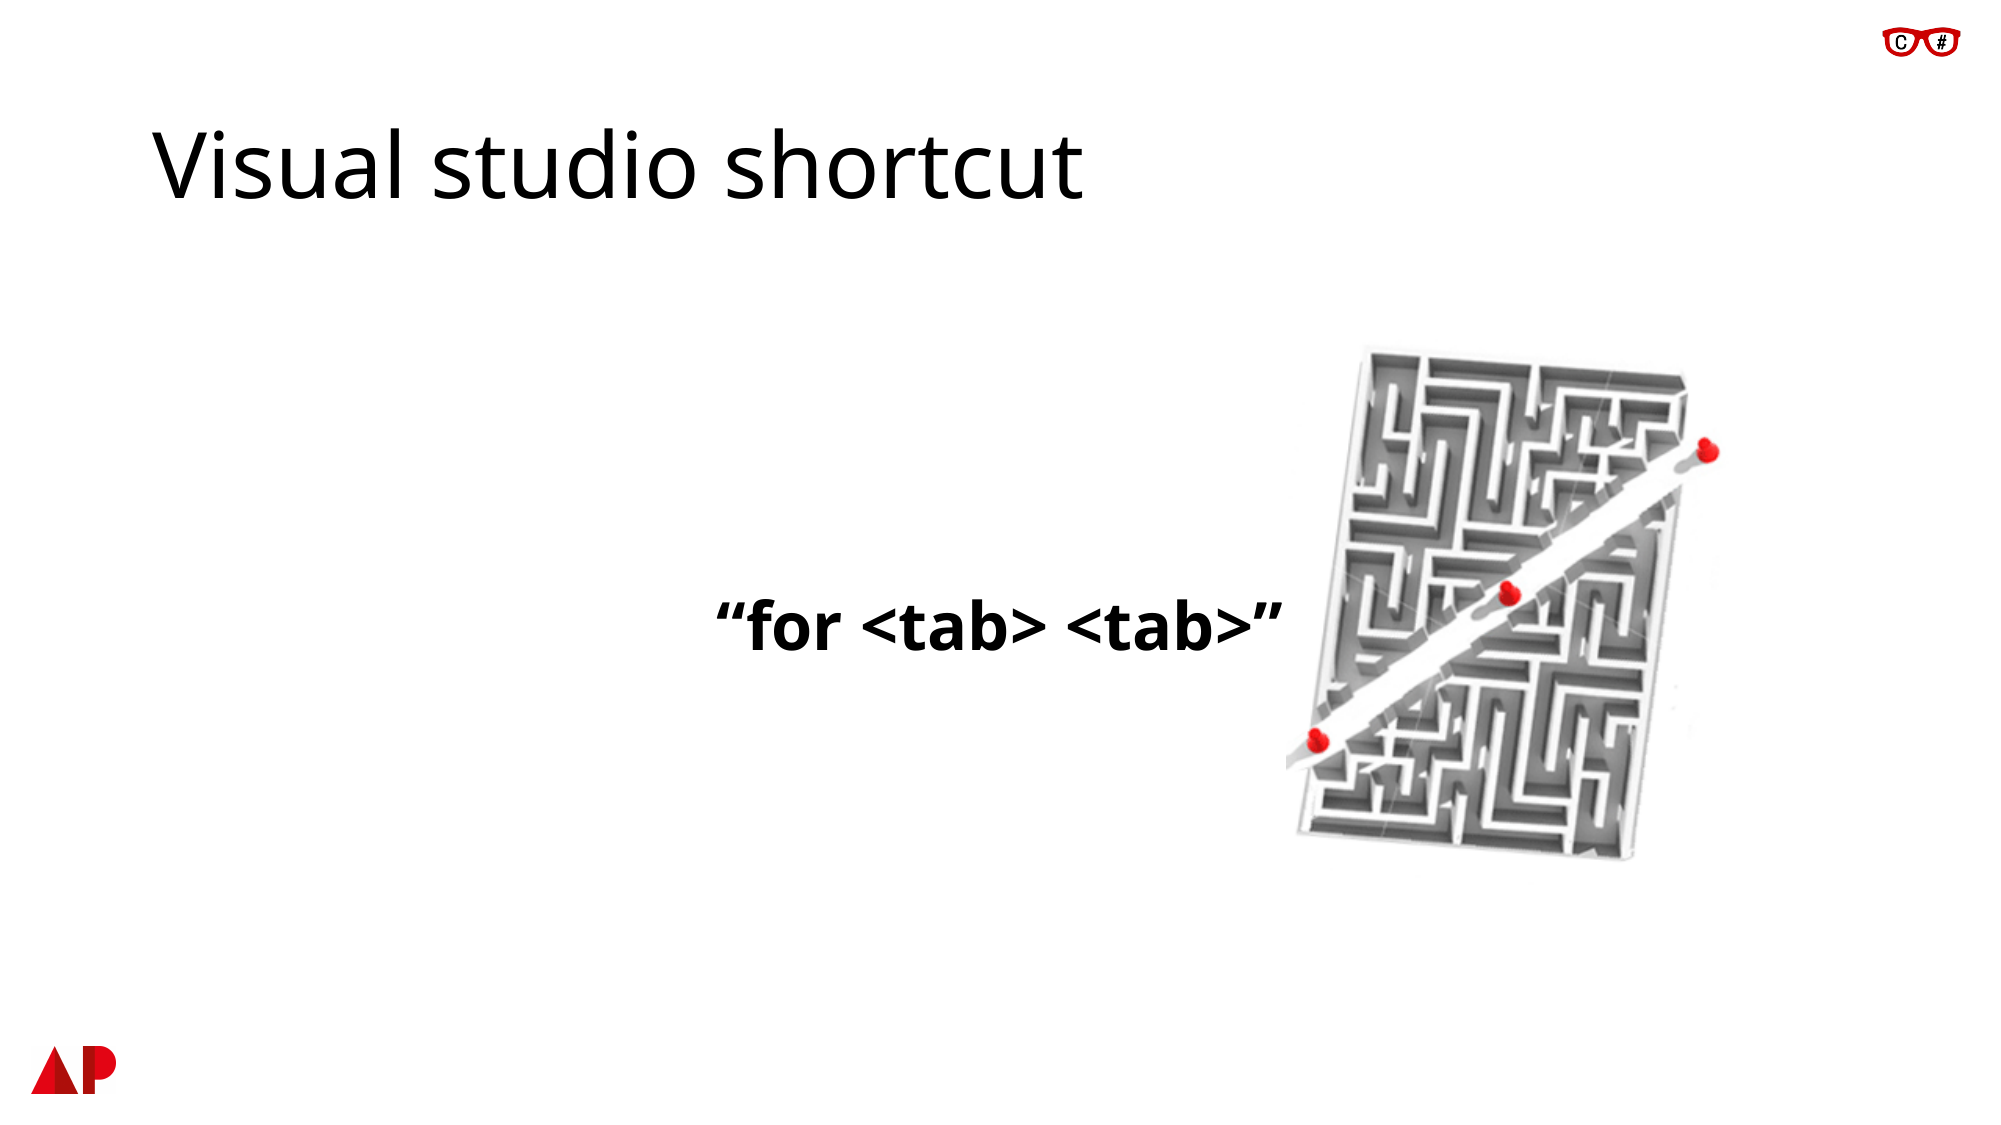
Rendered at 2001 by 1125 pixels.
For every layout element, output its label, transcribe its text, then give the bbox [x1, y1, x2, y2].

list “for <tab> <tab>” [137, 299, 1863, 1014]
title Visual studio shortcut [137, 59, 1863, 278]
picture [31, 1046, 116, 1094]
picture [1879, 0, 1964, 85]
picture [1286, 334, 1729, 885]
